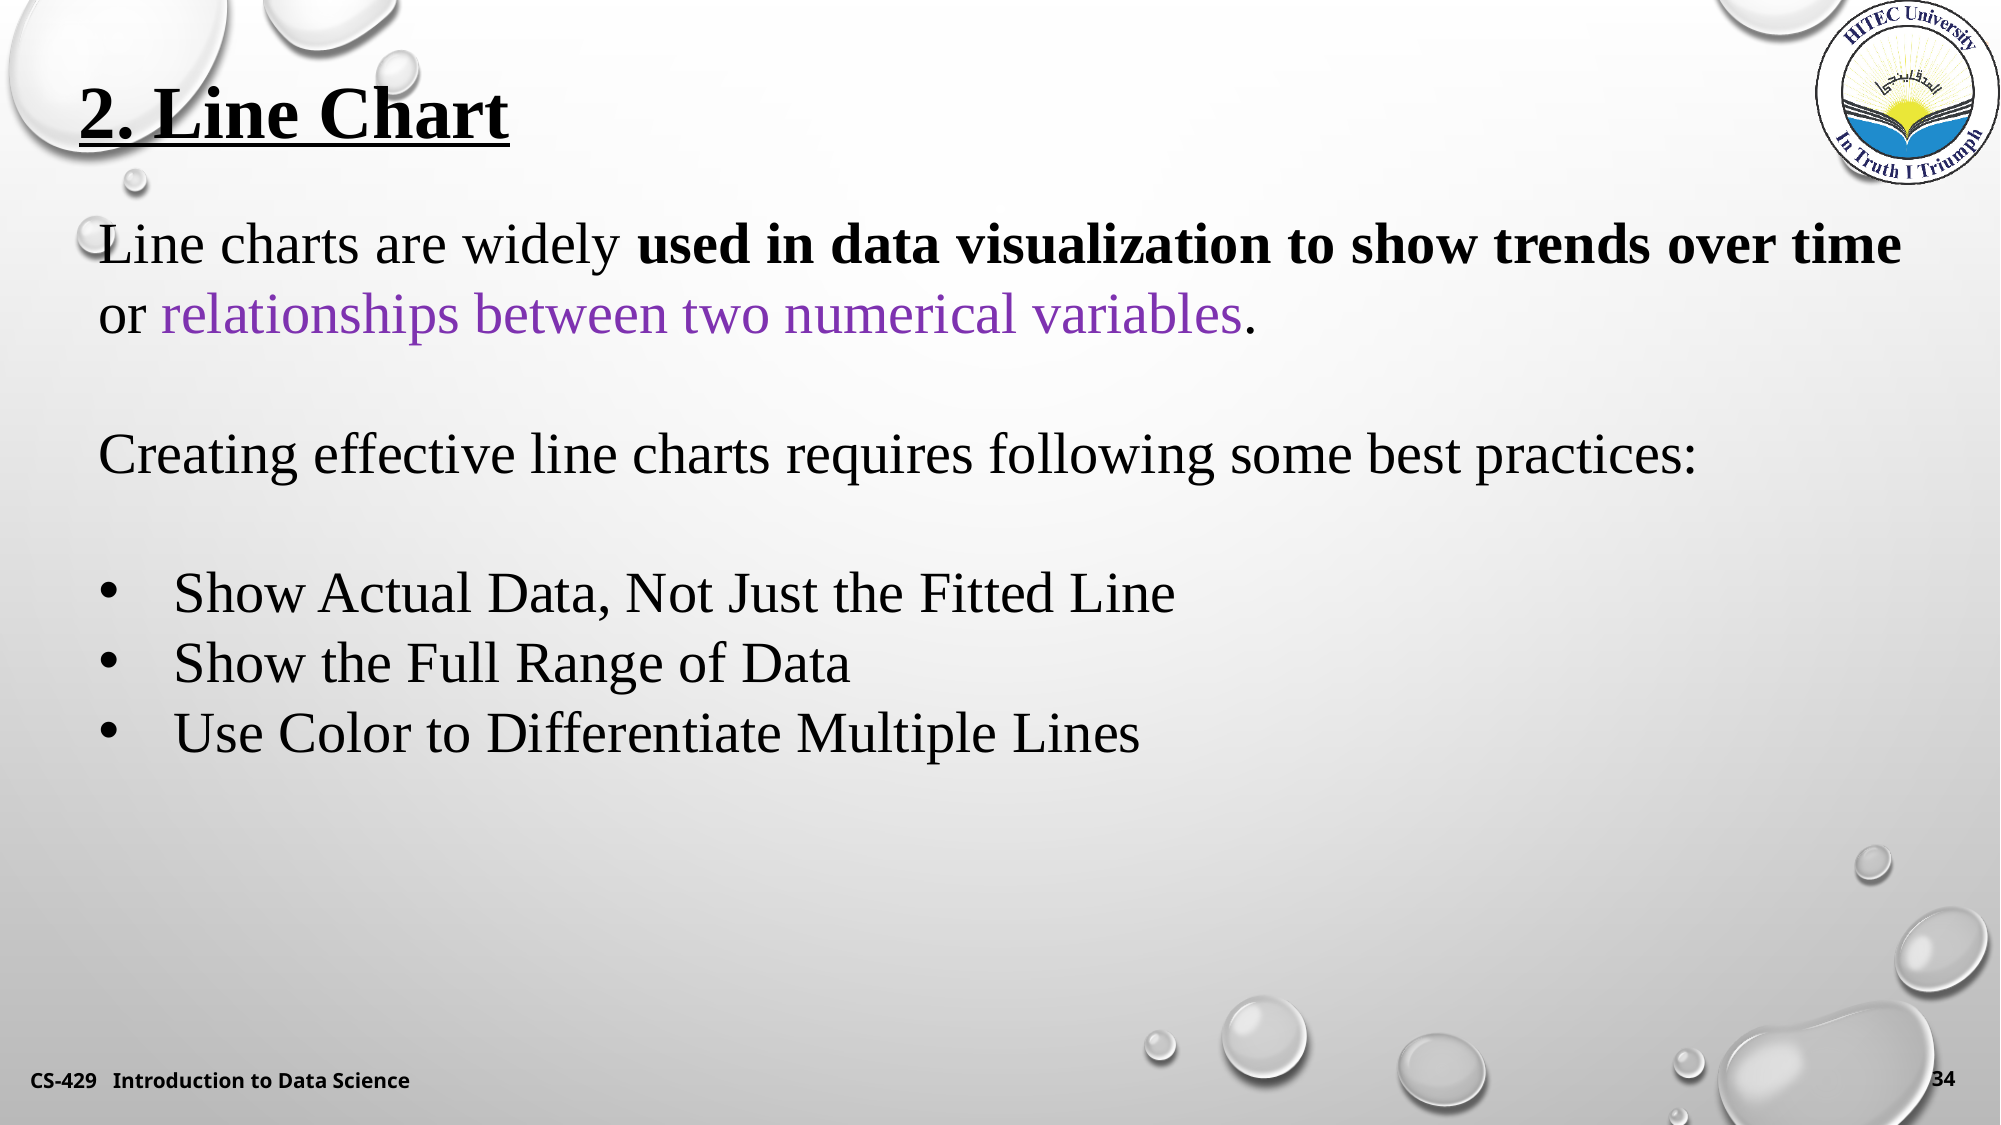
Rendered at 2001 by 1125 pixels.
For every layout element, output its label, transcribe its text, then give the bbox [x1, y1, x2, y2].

footer CS-429 Introduction to Data Science [15, 1050, 1110, 1110]
text_box 2. Line Chart [64, 56, 1809, 162]
text_box Line charts are widely used in data visualization to show trends over time or relationships between two numerical variables. Creating effective line charts requires following some best practices: Show Actual Data, Not Just the Fitted Line Show the Full Range of Data Use Color to Differentiate Multiple Lines [83, 197, 1918, 772]
slide_number 34 [1845, 1050, 1971, 1110]
picture [0, 0, 2000, 1125]
